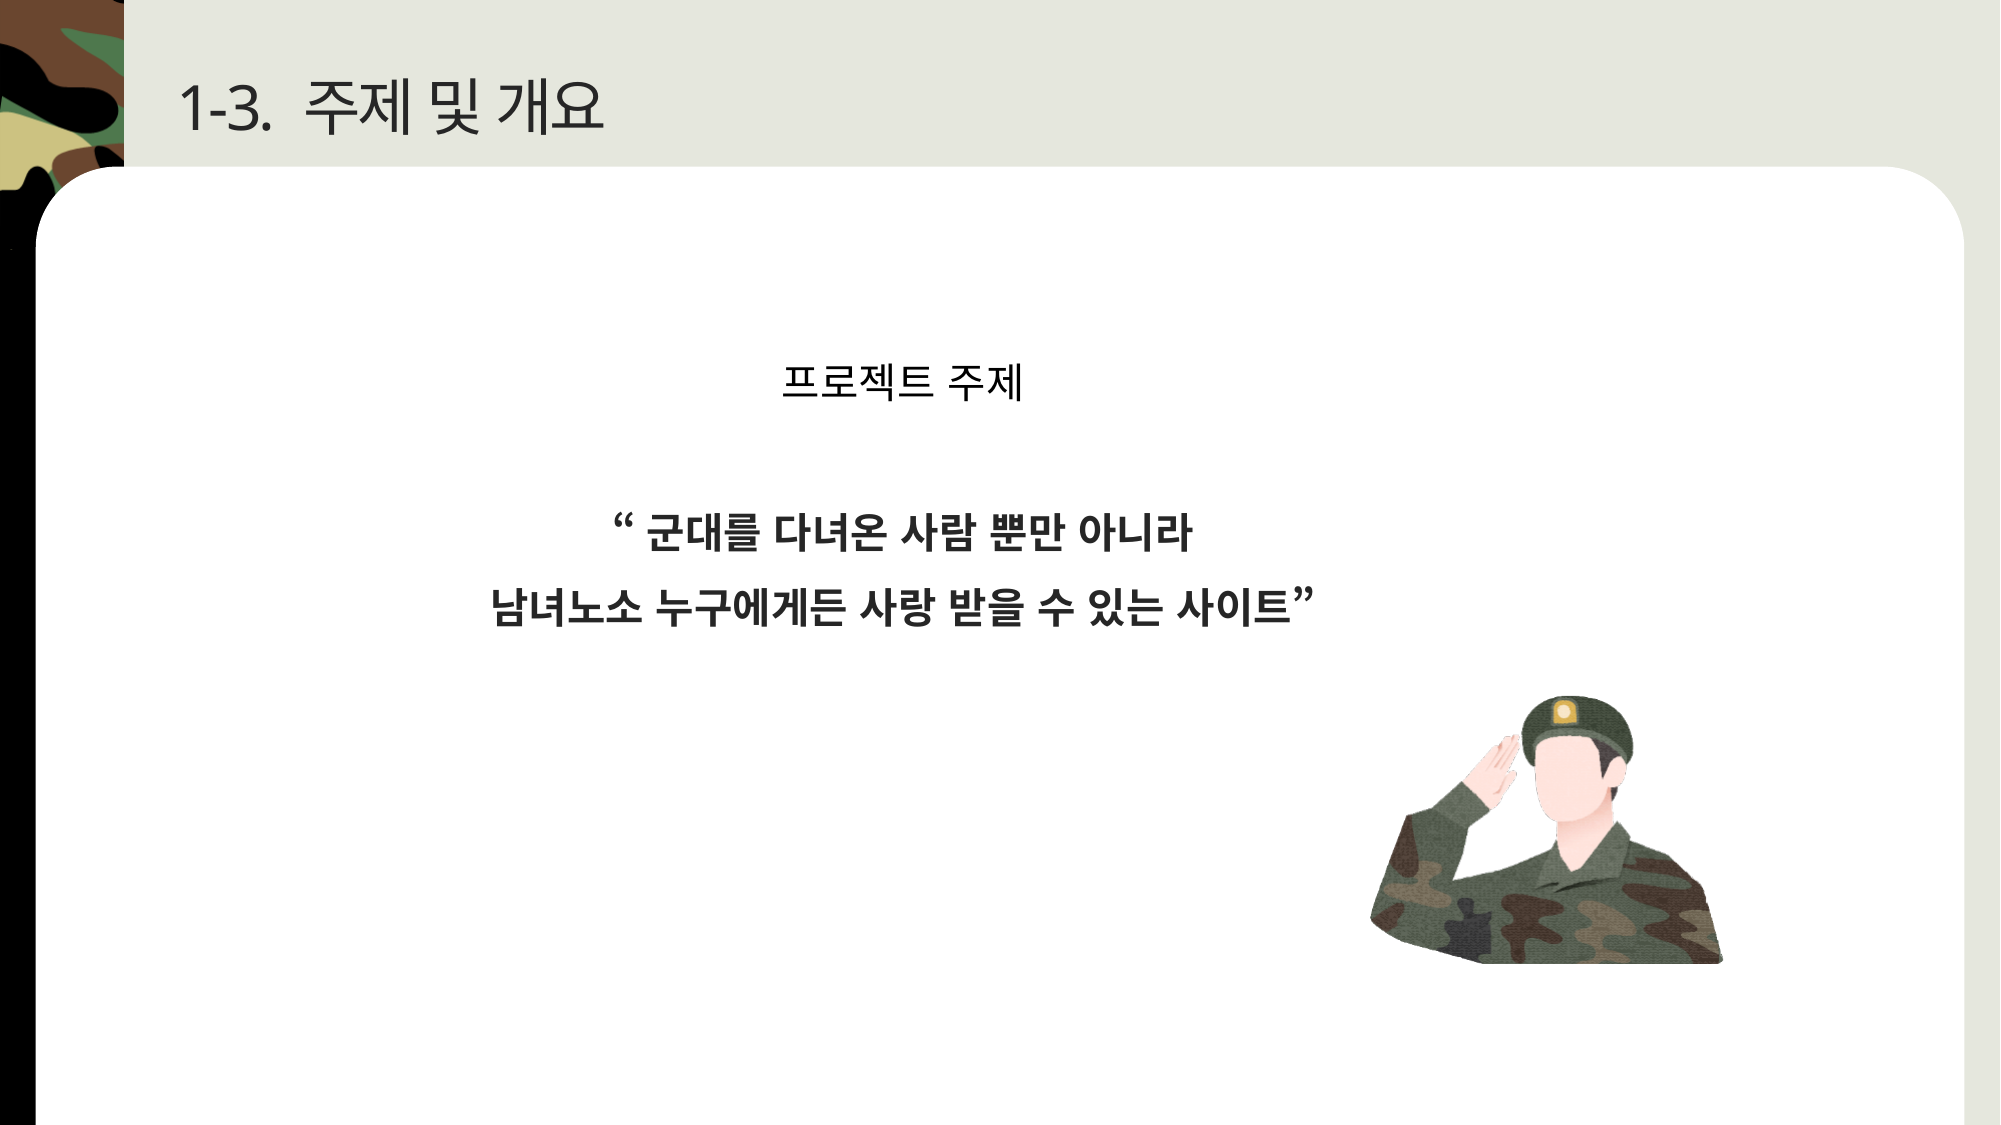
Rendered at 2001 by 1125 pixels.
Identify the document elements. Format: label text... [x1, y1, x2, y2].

picture [1364, 676, 1743, 964]
text_box 프로젝트 주제 “군대를 다녀온 사람 뿐만 아니라 남녀노소 누구에게든 사랑 받을 수 있는 사이트” [293, 281, 1514, 807]
picture [0, 0, 124, 250]
text_box 1-3. 주제 및 개요 [176, 67, 622, 143]
